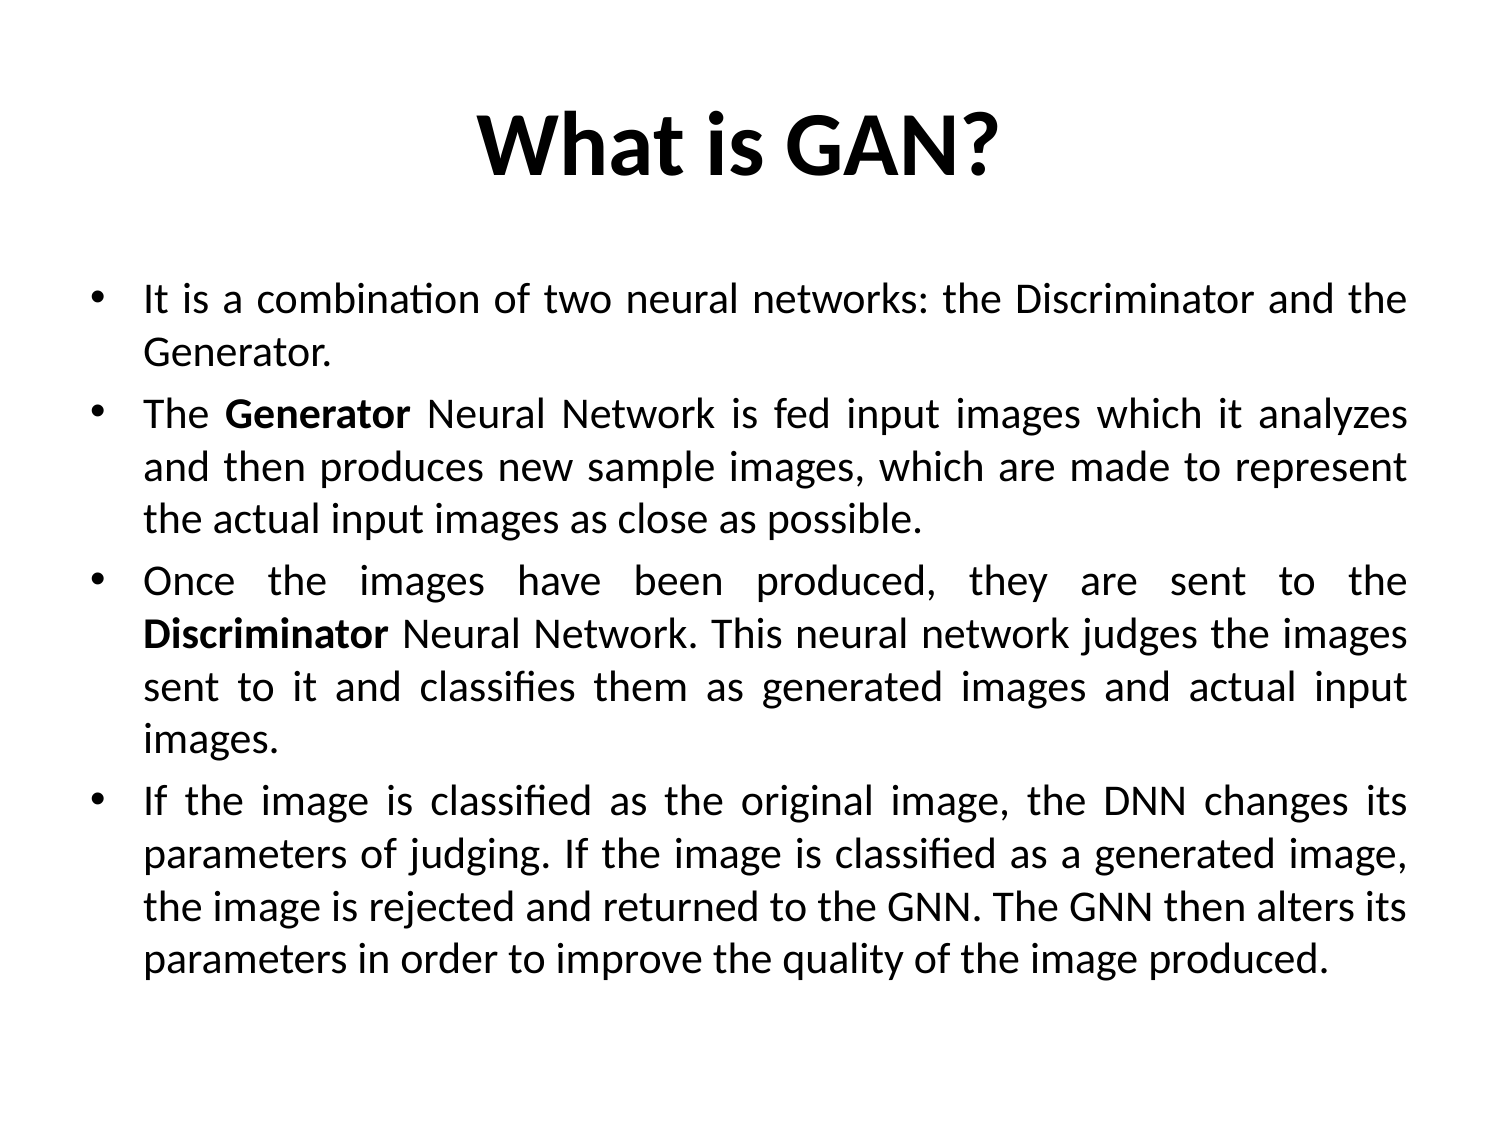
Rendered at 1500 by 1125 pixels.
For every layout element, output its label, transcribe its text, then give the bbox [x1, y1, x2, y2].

title What is GAN? [75, 45, 1425, 233]
list It is a combination of two neural networks: the Discriminator and the Generator. The Generator Neural Network is fed input images which it analyzes and then produces new sample images, which are made to represent the actual input images as close as possible. Once the images have been produced, they are sent to the Discriminator Neural Network. This neural network judges the images sent to it and classifies them as generated images and actual input images. If the image is classified as the original image, the DNN changes its parameters of judging. If the image is classified as a generated image, the image is rejected and returned to the GNN. The GNN then alters its parameters in order to improve the quality of the image produced. [75, 262, 1425, 1005]
